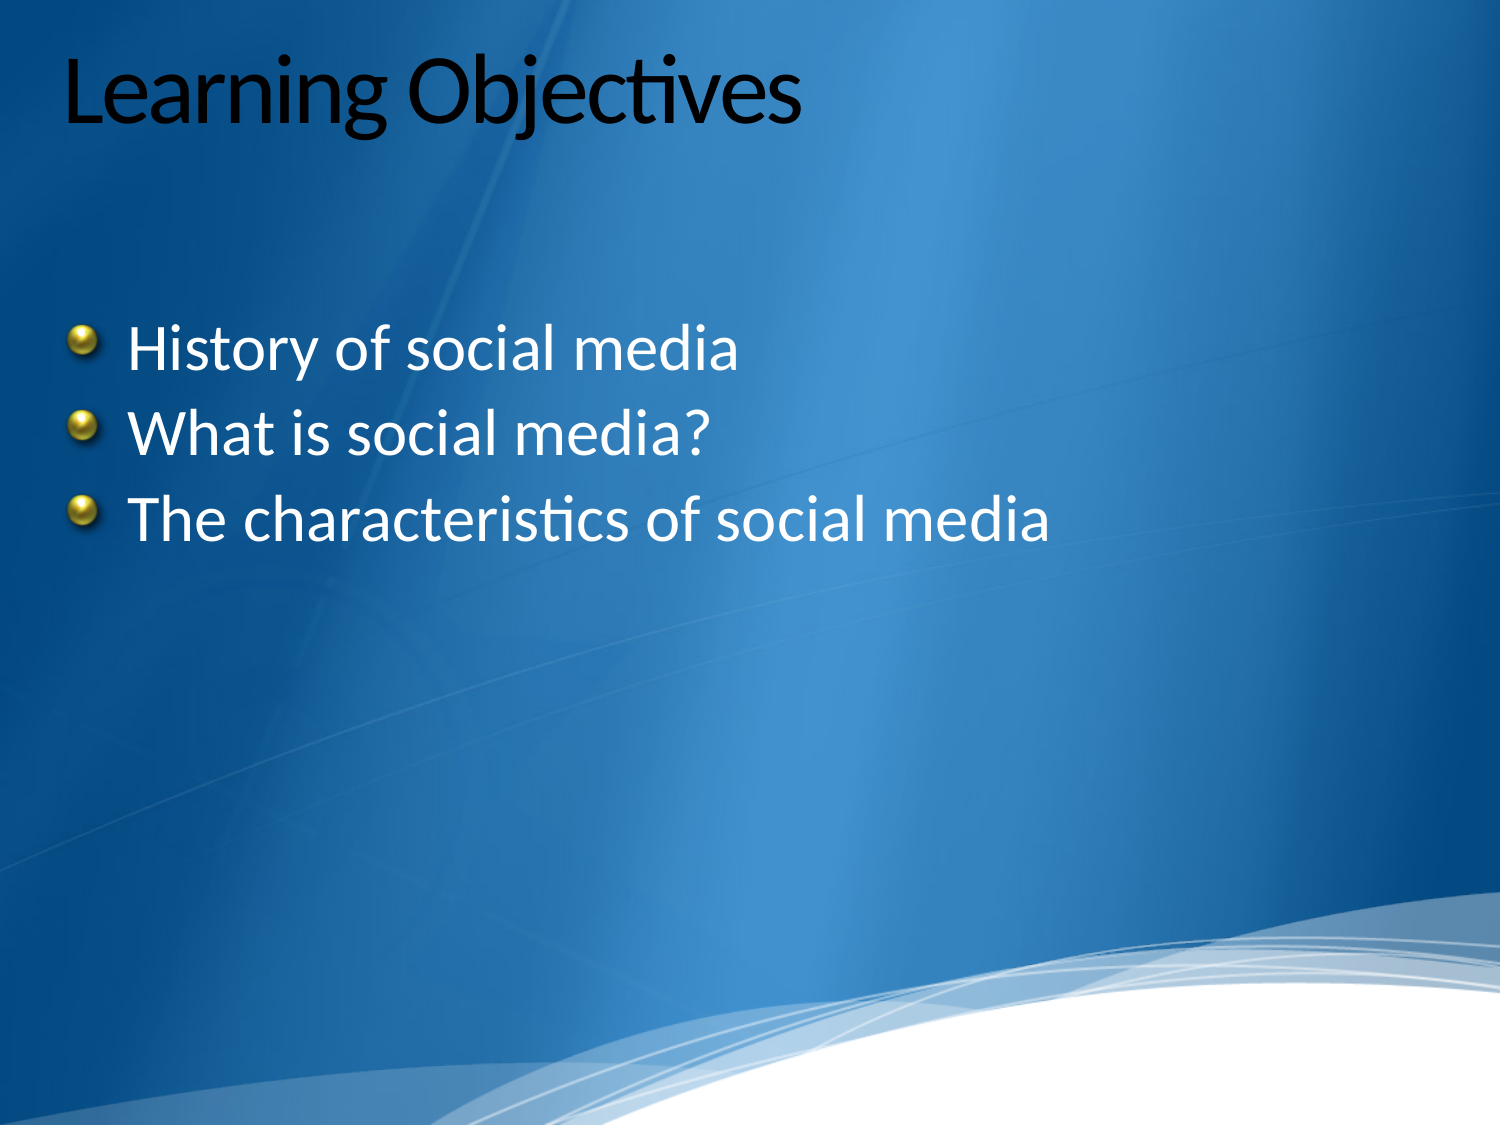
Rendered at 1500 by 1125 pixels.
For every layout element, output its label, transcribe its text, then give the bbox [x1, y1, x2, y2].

title Learning Objectives [62, 37, 1438, 229]
picture [0, 0, 1500, 1125]
list History of social media What is social media? The characteristics of social media [62, 312, 1438, 888]
